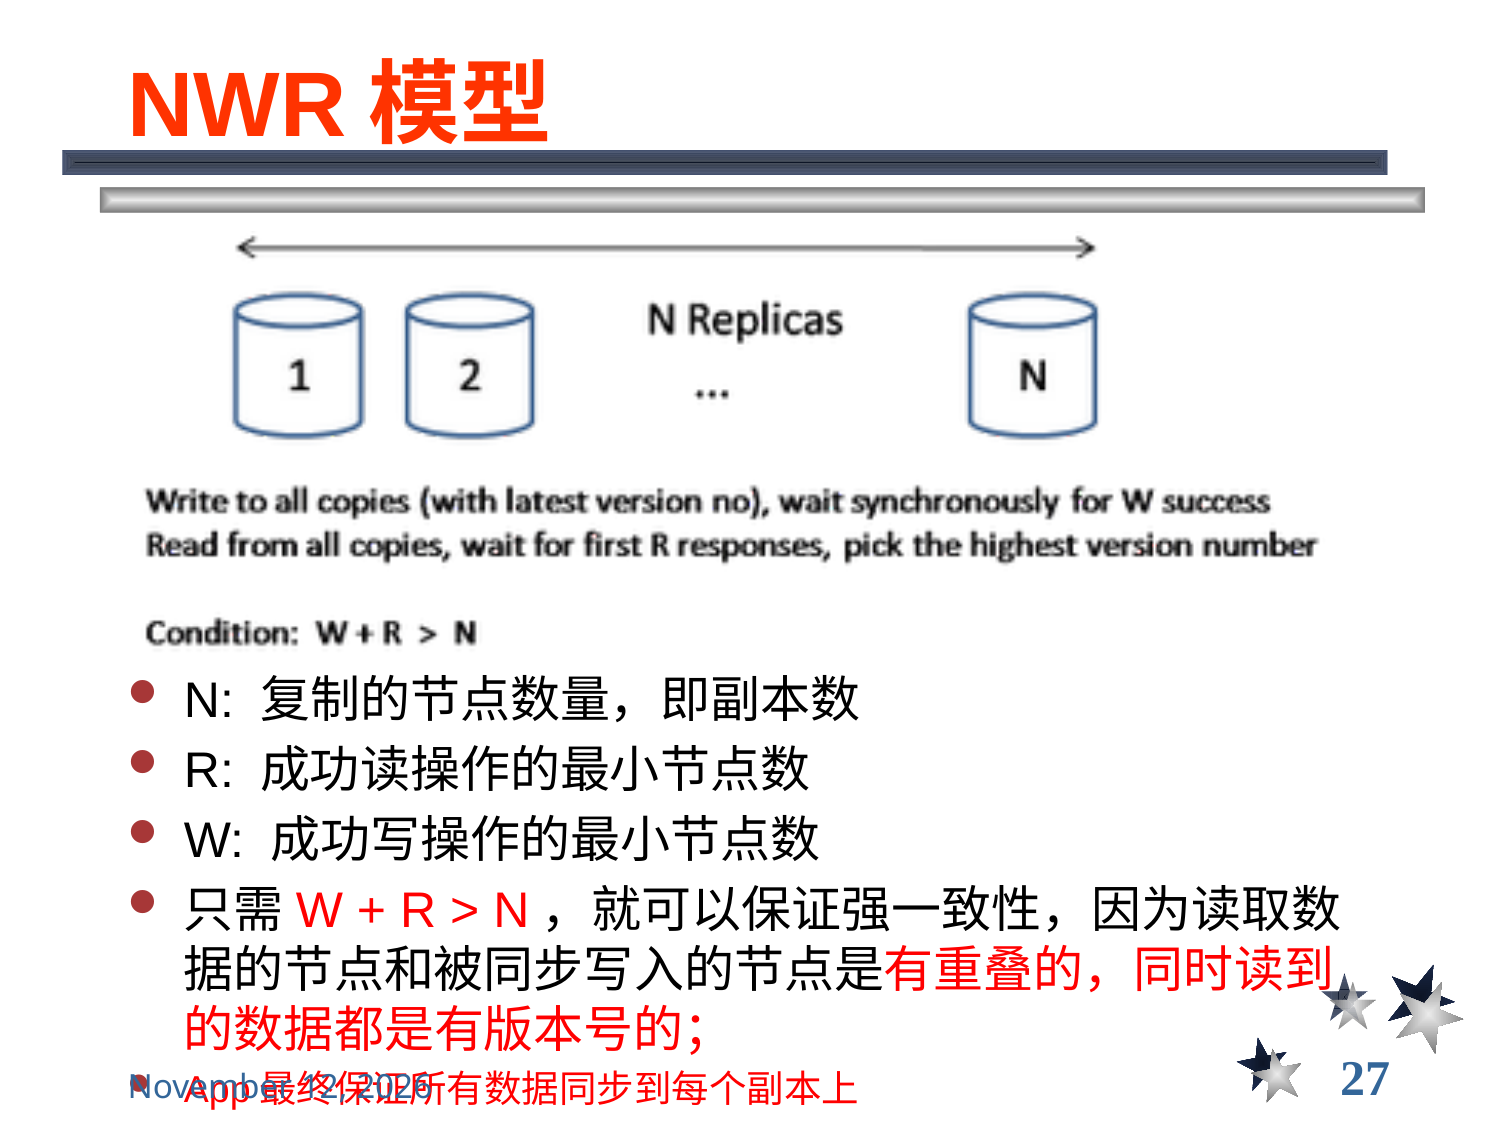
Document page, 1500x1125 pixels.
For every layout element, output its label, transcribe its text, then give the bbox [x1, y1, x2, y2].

slide_number 27 [1324, 1049, 1489, 1101]
title NWR模型 [112, 24, 1388, 163]
picture [123, 231, 1354, 665]
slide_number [112, 1062, 563, 1113]
list N: 复制的节点数量，即副本数 R: 成功读操作的最小节点数 W: 成功写操作的最小节点数 只需W + R > N，就可以保证强一致性，因为读取数据的节点和被同步写入的节点是有重叠的，同时读到的数据都是有版本号的； App最终保证所有数据同步到每个副本上 [112, 224, 1388, 1025]
